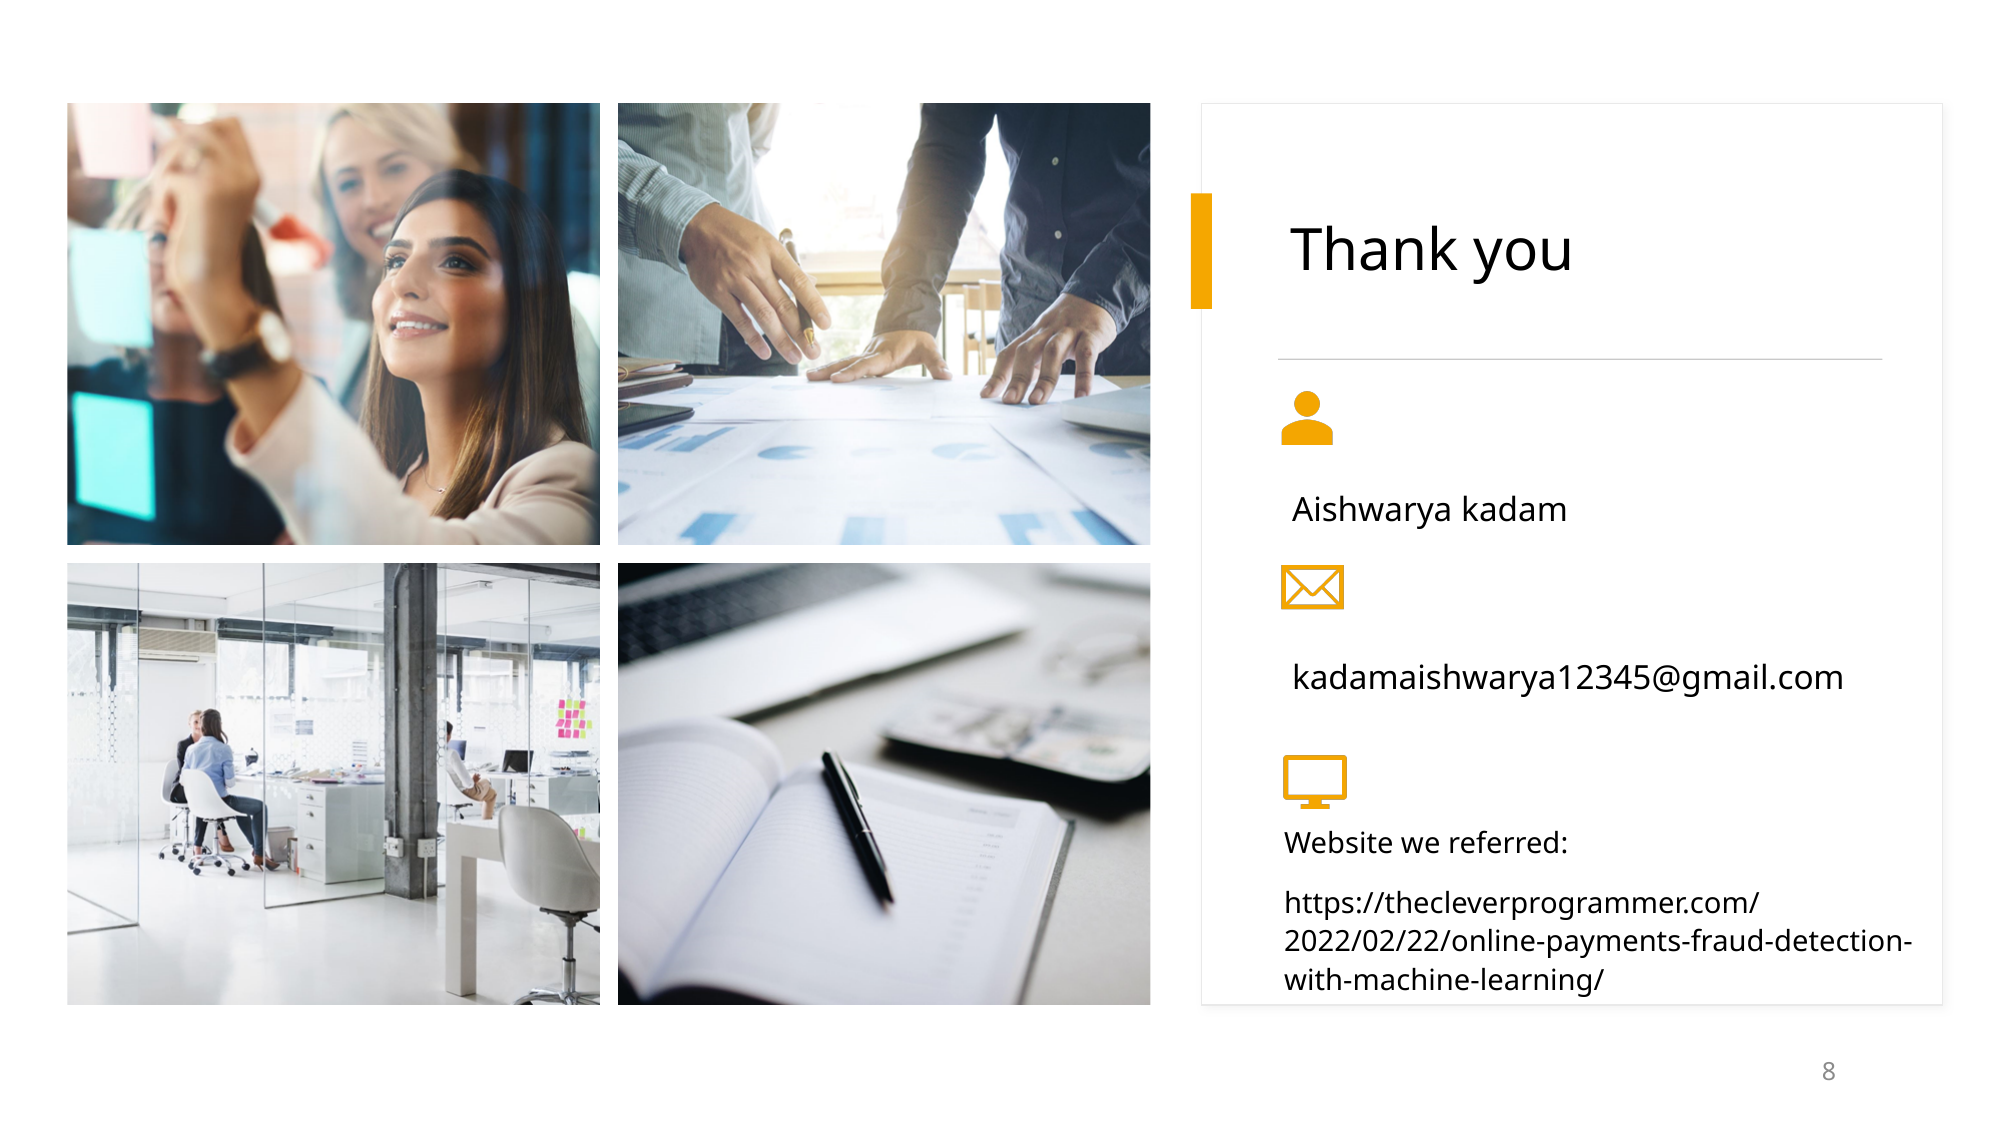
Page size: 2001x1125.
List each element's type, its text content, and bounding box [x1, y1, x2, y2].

picture [617, 103, 1151, 545]
list Aishwarya kadam [1277, 476, 1888, 551]
picture [617, 563, 1151, 1005]
picture [1274, 549, 1350, 625]
picture [67, 563, 600, 1005]
slide_number 8 [1401, 1042, 1851, 1103]
list Website we referred: https://thecleverprogrammer.com/2022/02/22/online-payments-fraud-detection-with-machine-learning/ [1269, 813, 1945, 994]
title Thank you [1275, 160, 1886, 342]
picture [1277, 744, 1353, 820]
picture [1269, 380, 1345, 456]
list kadamaishwarya12345@gmail.com [1277, 644, 1888, 718]
picture [67, 103, 600, 545]
